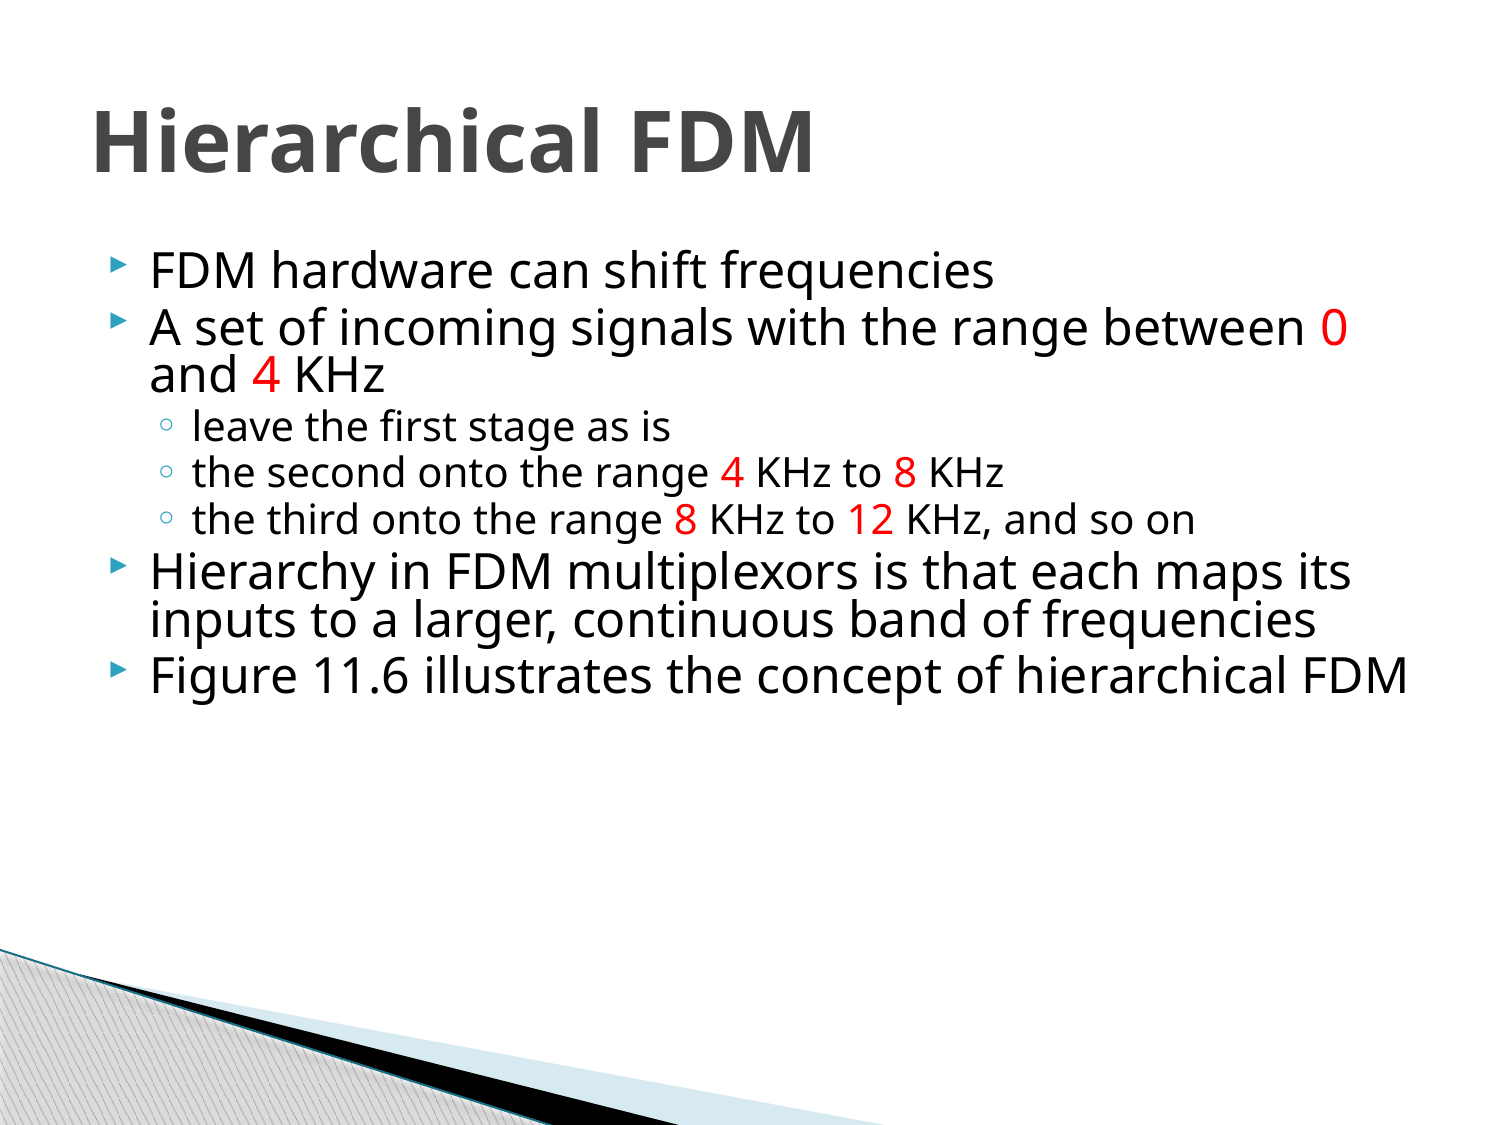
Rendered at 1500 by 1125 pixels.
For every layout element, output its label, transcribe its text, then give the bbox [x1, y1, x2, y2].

title Hierarchical FDM [75, 45, 1425, 233]
list FDM hardware can shift frequencies A set of incoming signals with the range between 0 and 4 KHz leave the first stage as is the second onto the range 4 KHz to 8 KHz the third onto the range 8 KHz to 12 KHz, and so on Hierarchy in FDM multiplexors is that each maps its inputs to a larger, continuous band of frequencies Figure 11.6 illustrates the concept of hierarchical FDM [75, 243, 1425, 986]
